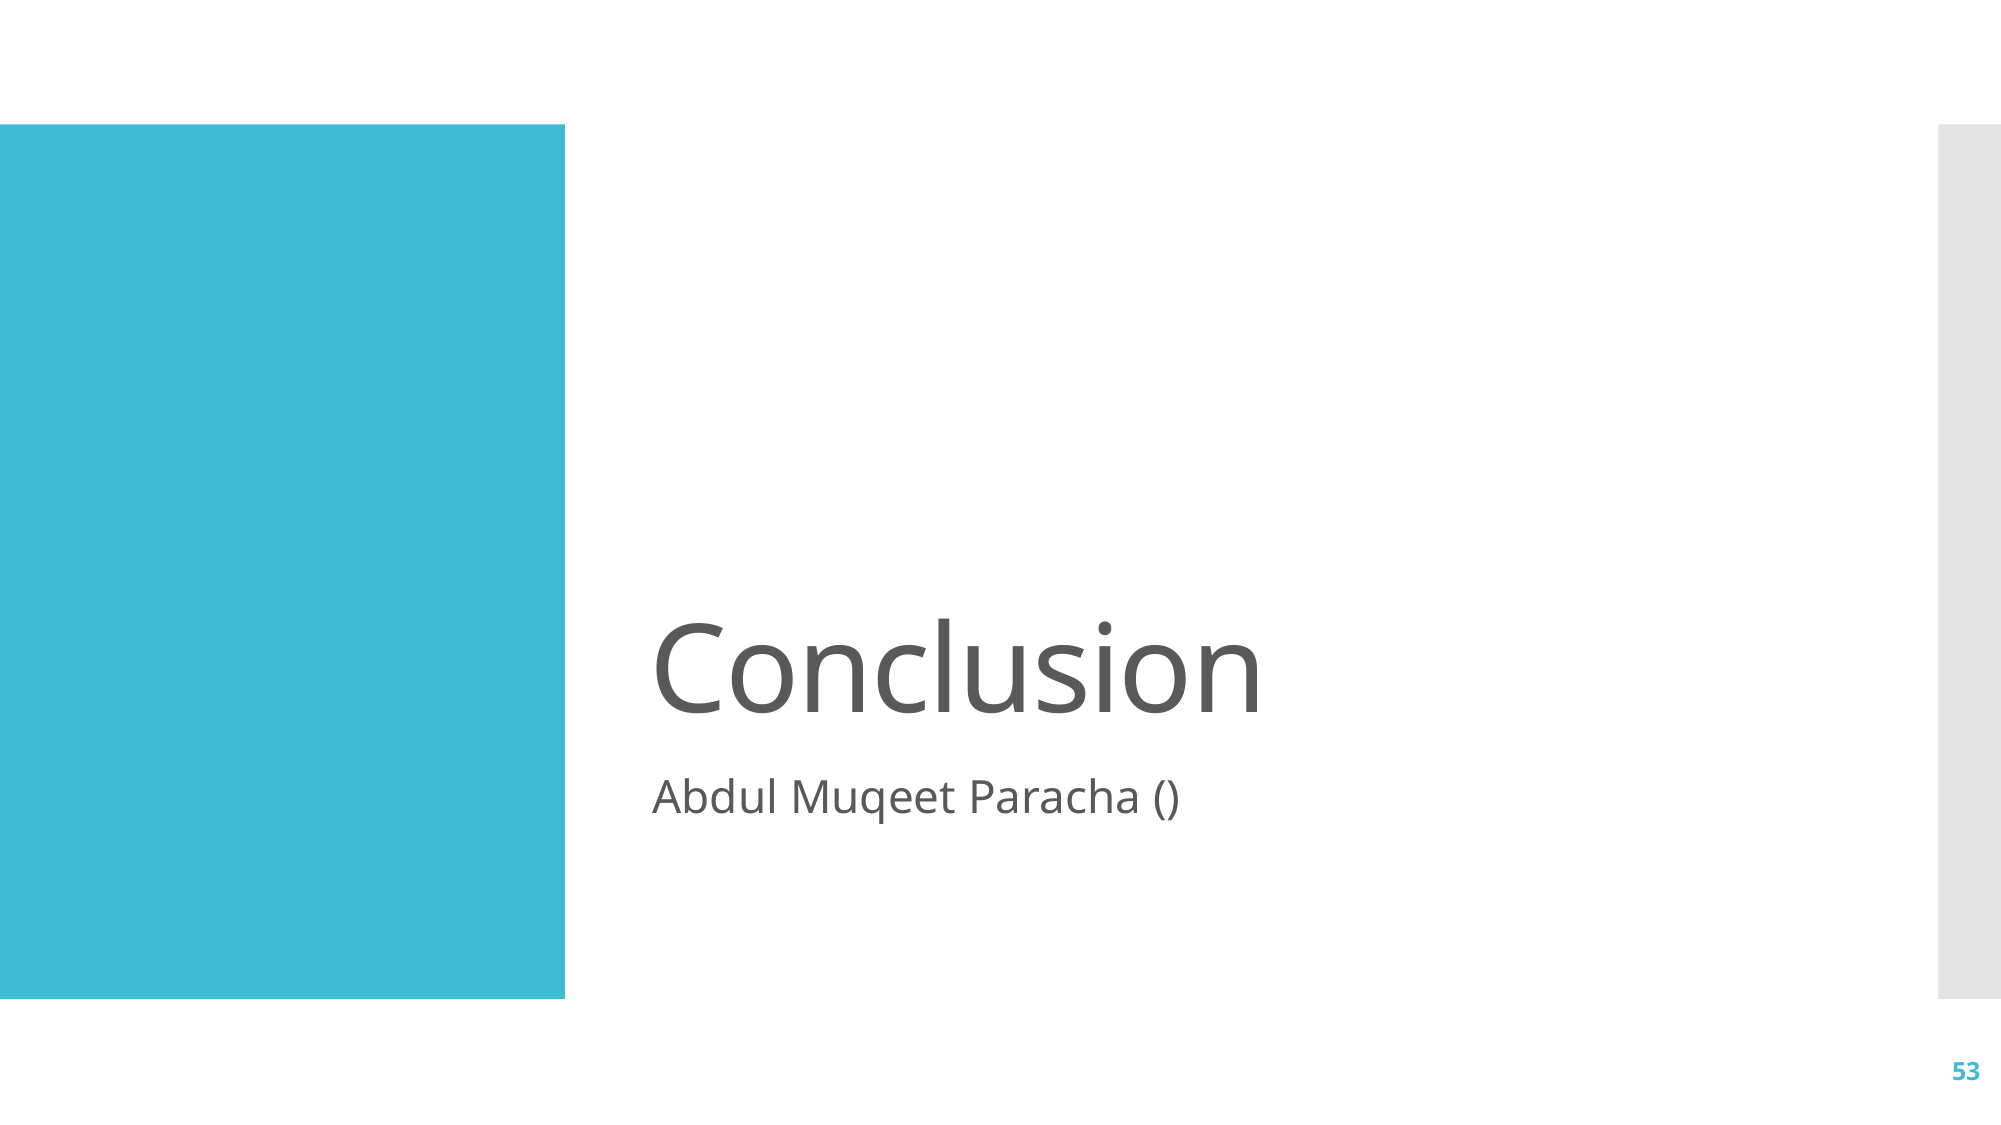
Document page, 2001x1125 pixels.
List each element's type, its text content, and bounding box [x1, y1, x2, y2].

list Abdul Muqeet Paracha () [637, 766, 1838, 917]
slide_number 53 [1744, 1042, 1996, 1103]
title Conclusion [634, 213, 1835, 747]
